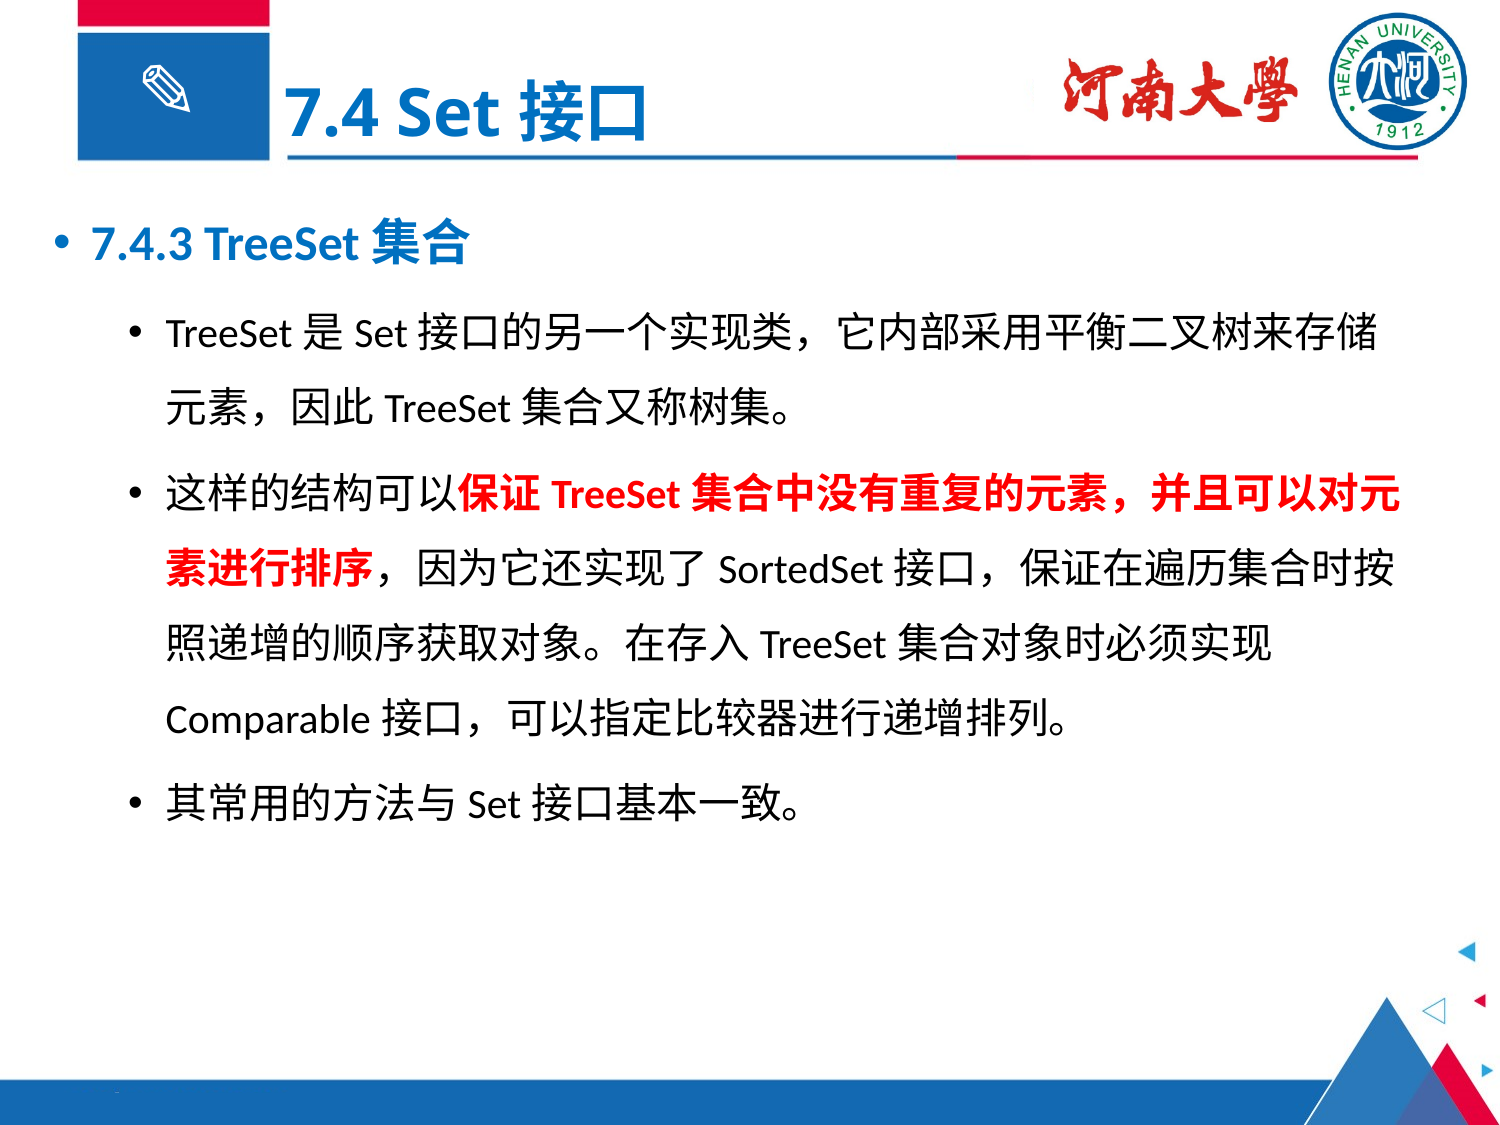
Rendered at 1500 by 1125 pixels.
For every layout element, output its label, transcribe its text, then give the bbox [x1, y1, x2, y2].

text_box 7.4 Set接口 [269, 63, 1081, 156]
list 7.4.3 TreeSet集合 TreeSet是Set接口的另一个实现类，它内部采用平衡二叉树来存储元素，因此TreeSet集合又称树集。 这样的结构可以保证TreeSet集合中没有重复的元素，并且可以对元素进行排序，因为它还实现了SortedSet接口，保证在遍历集合时按照递增的顺序获取对象。在存入TreeSet集合对象时必须实现Comparable接口，可以指定比较器进行递增排列。 其常用的方法与Set接口基本一致。 [38, 173, 1421, 1075]
picture [0, 0, 1500, 1125]
